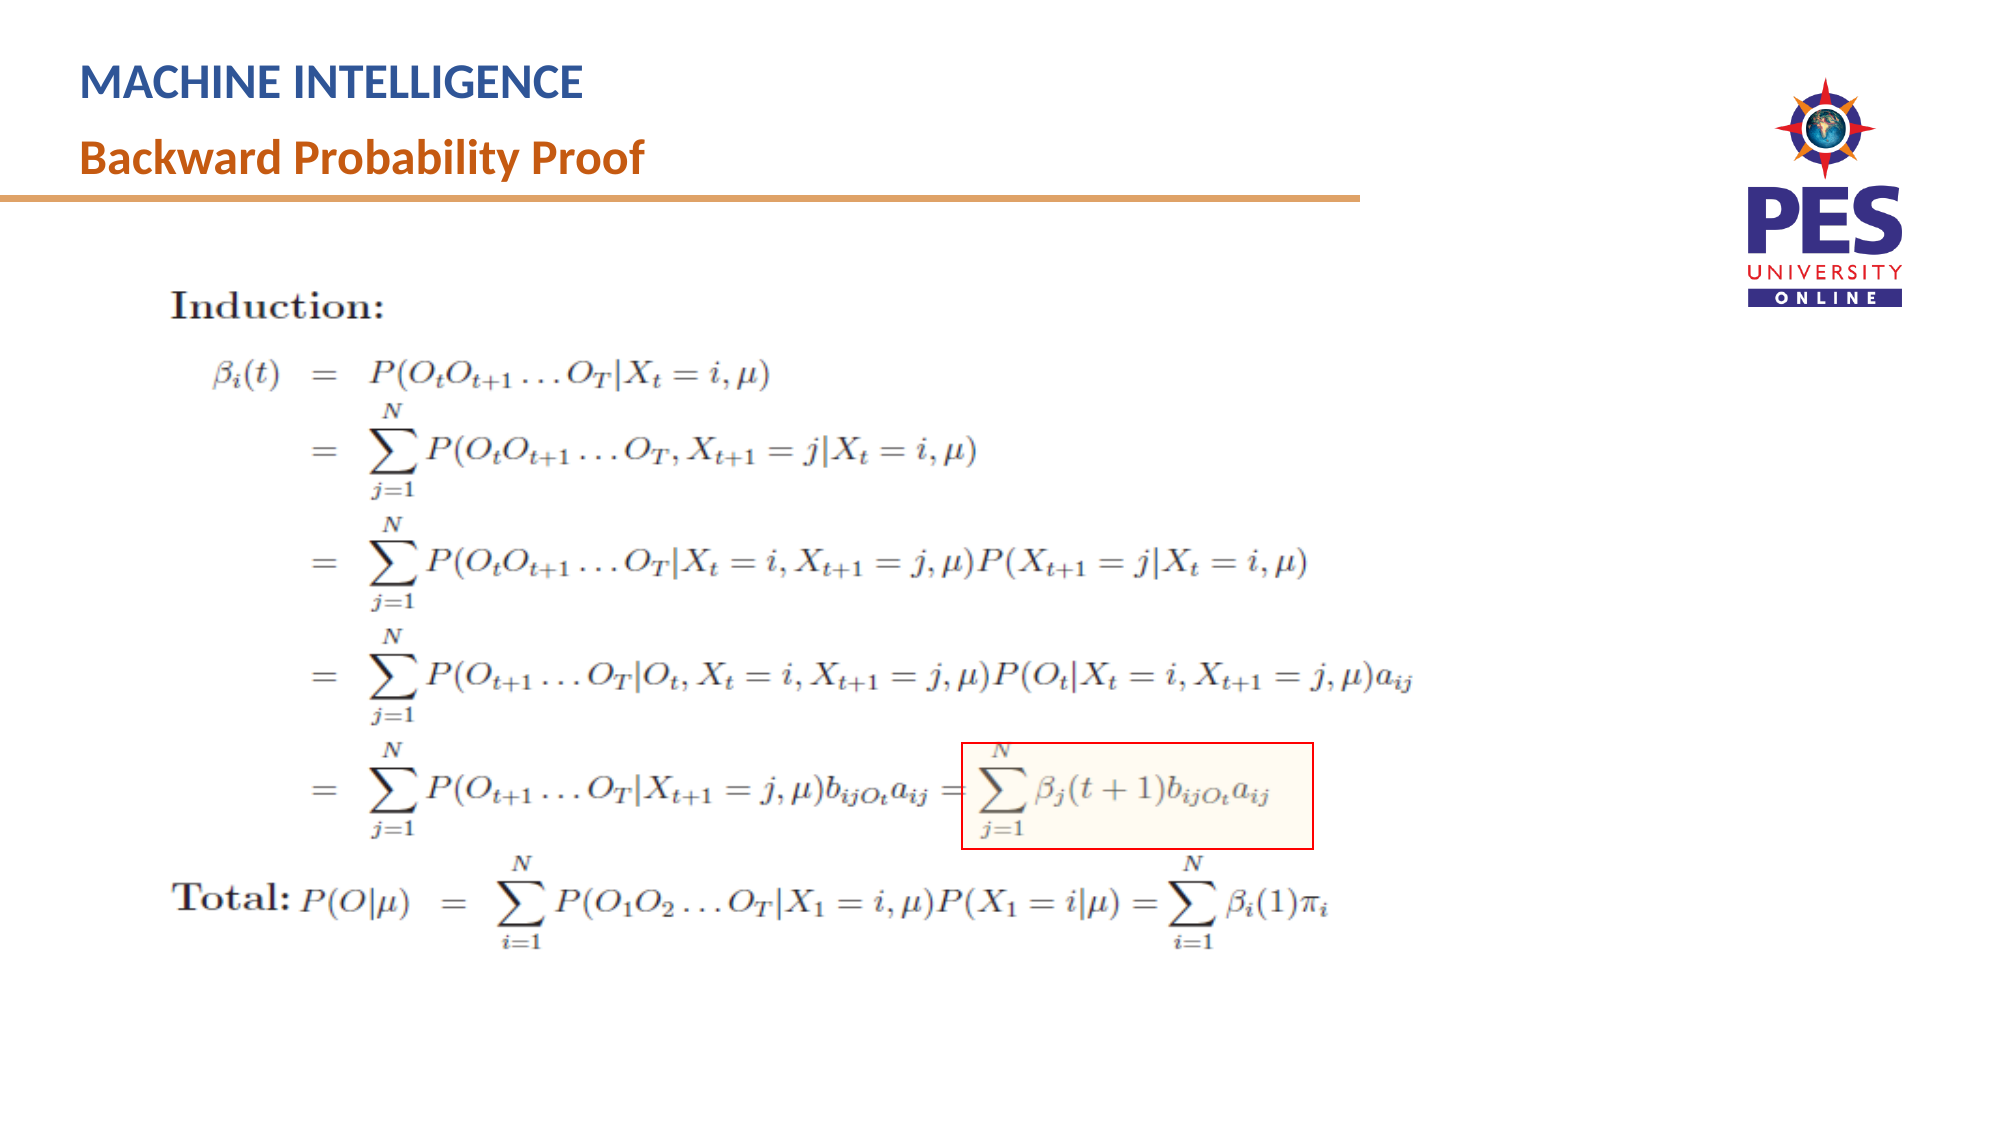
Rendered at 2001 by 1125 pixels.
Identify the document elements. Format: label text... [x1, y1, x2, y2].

text_box Backward Probability Proof [64, 116, 1377, 192]
picture [1748, 76, 1902, 307]
picture [147, 268, 1424, 973]
text_box MACHINE INTELLIGENCE [64, 41, 1295, 116]
